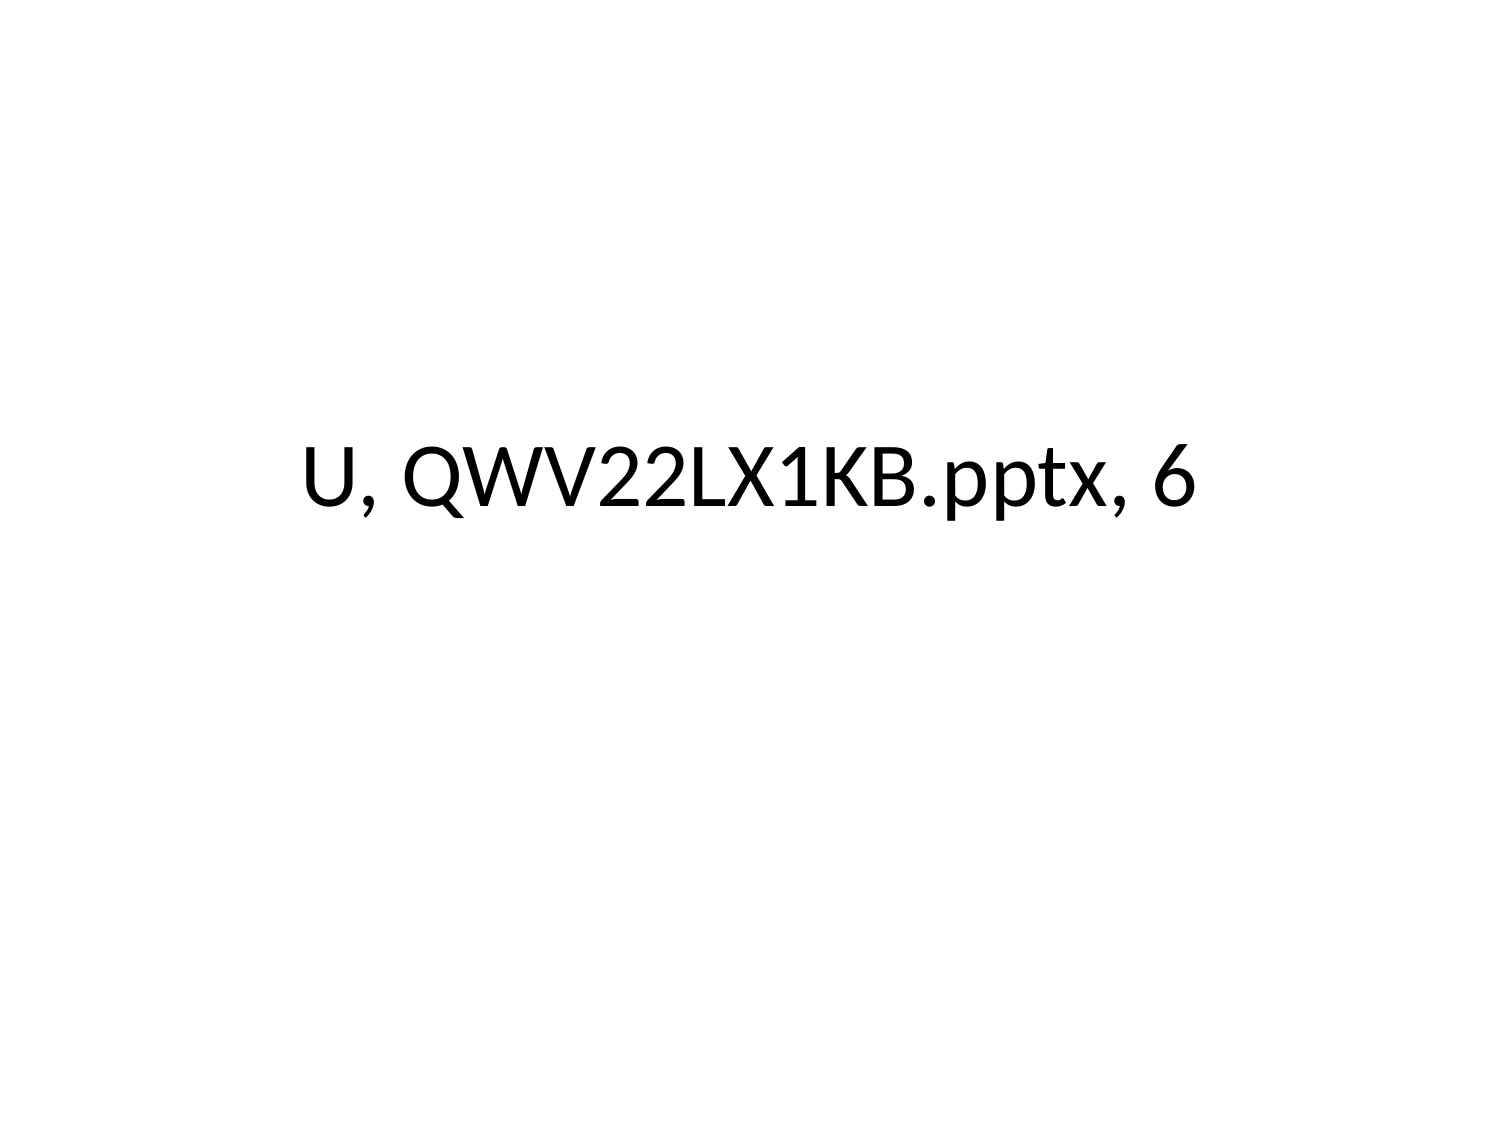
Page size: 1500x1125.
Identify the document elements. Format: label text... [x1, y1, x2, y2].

title U, QWV22LX1KB.pptx, 6 [112, 349, 1388, 591]
